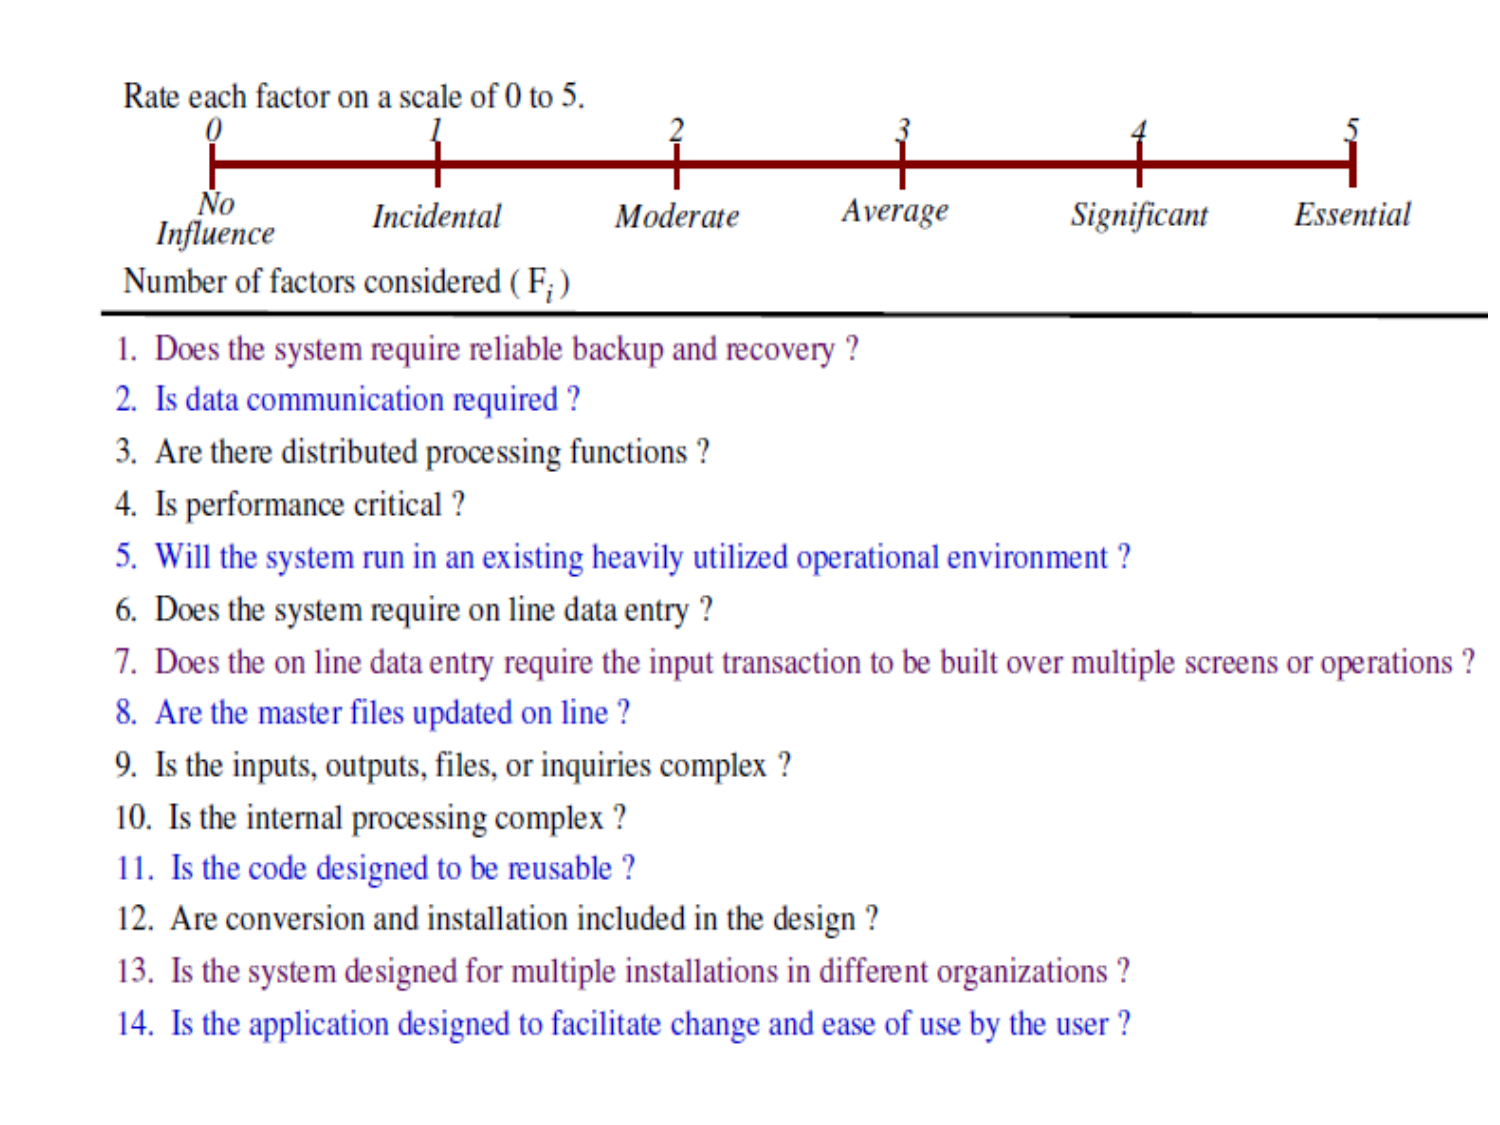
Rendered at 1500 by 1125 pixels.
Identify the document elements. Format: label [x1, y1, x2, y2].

picture [24, 62, 1488, 1088]
